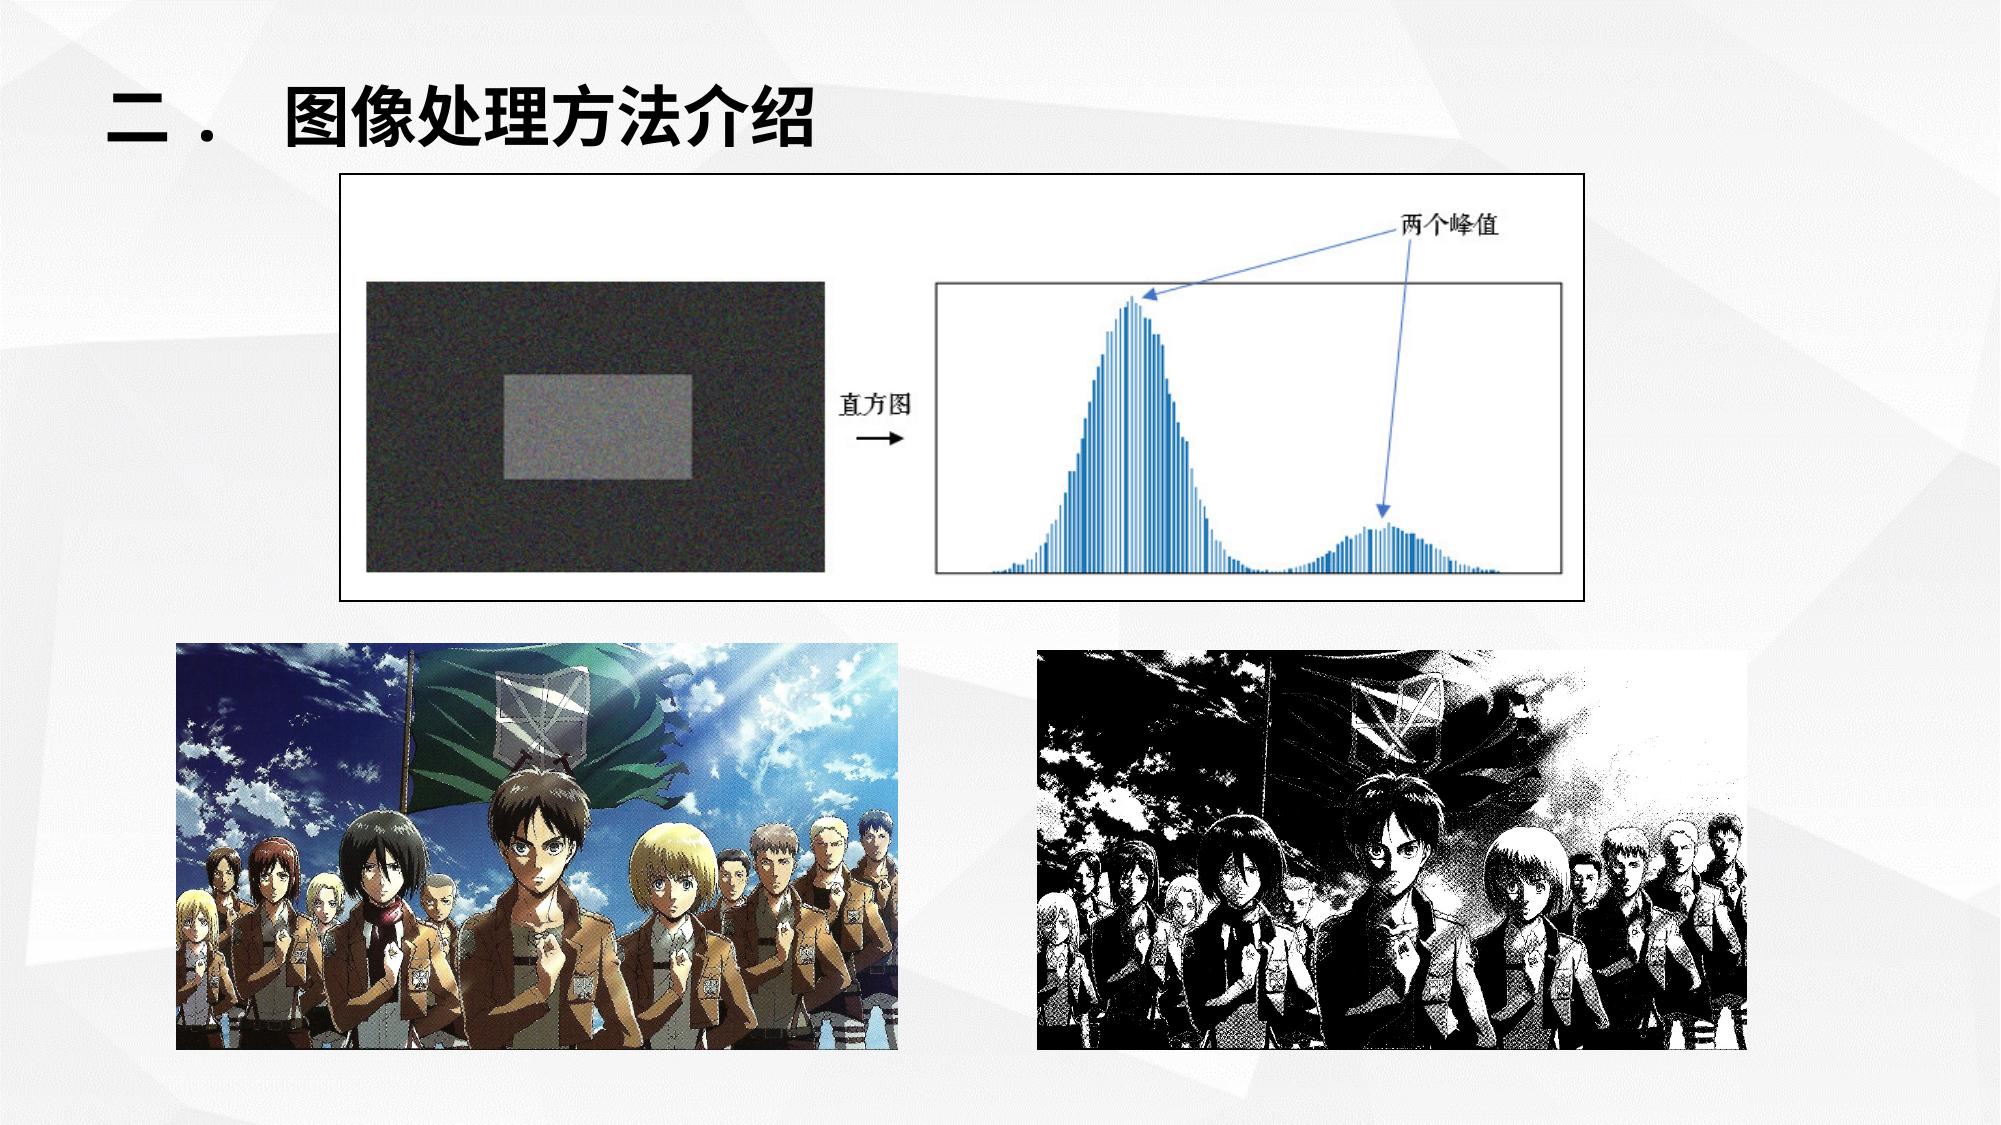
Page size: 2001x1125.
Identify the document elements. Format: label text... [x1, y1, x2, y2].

text_box 二. 图像处理方法介绍 [90, 67, 1557, 163]
picture [0, 0, 2001, 1125]
